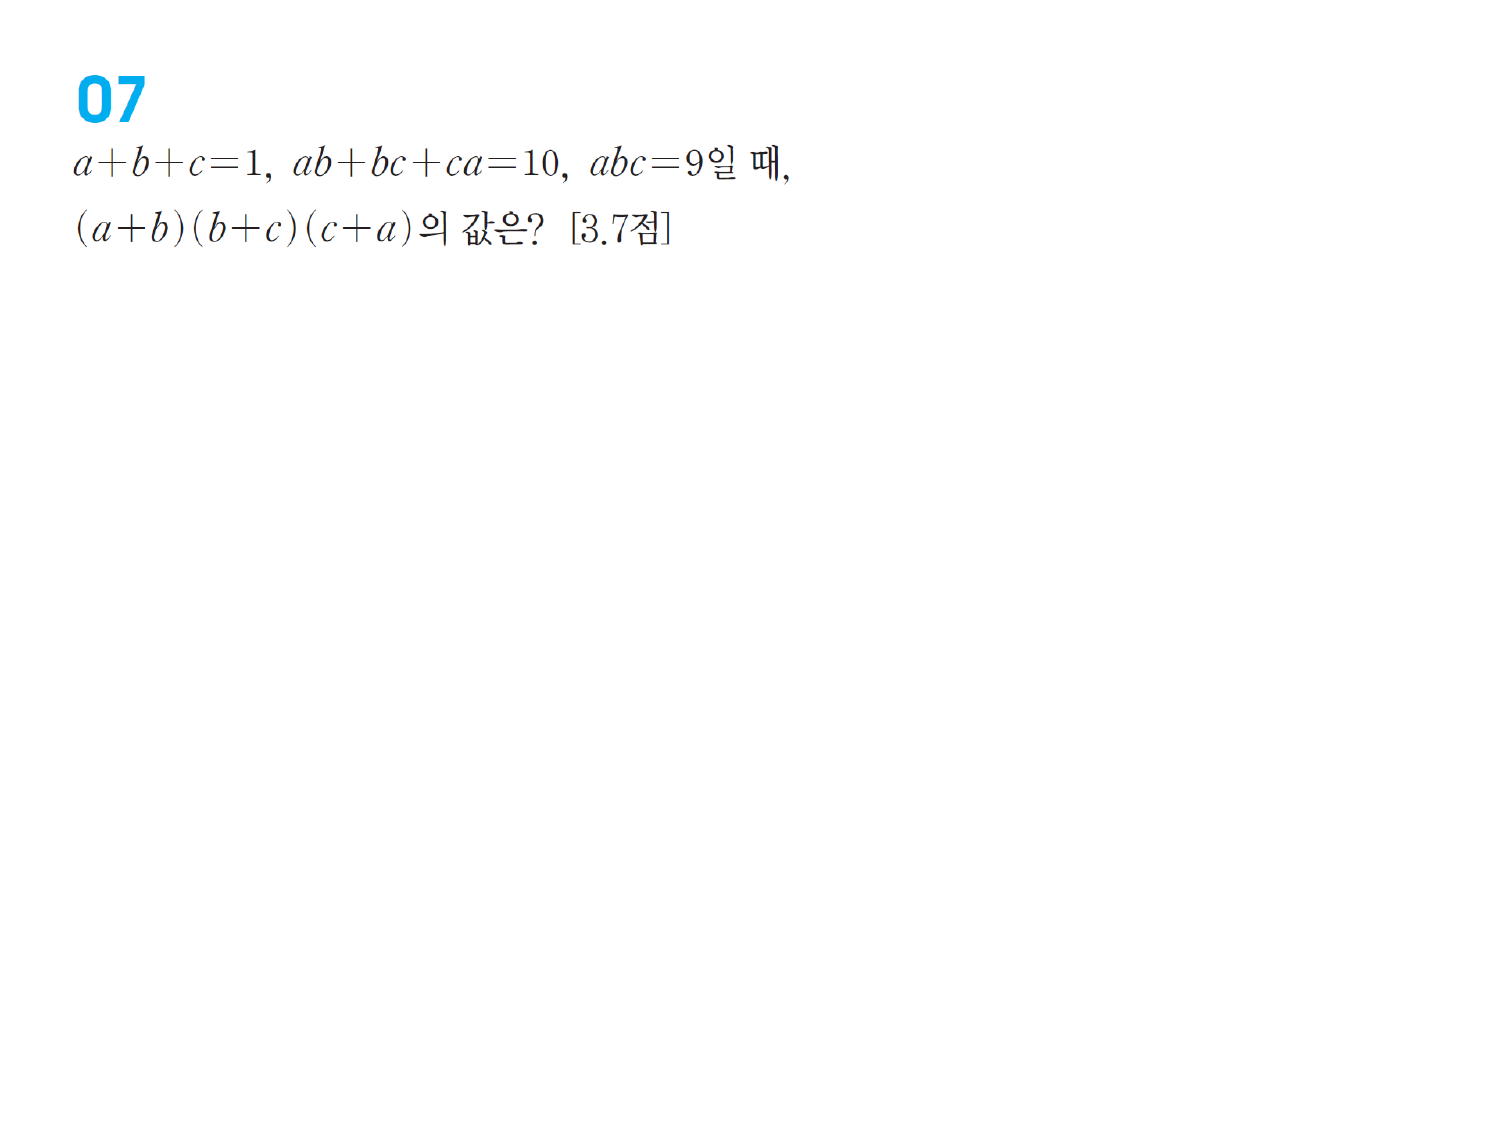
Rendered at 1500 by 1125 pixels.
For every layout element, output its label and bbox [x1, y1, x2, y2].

picture [58, 58, 800, 256]
